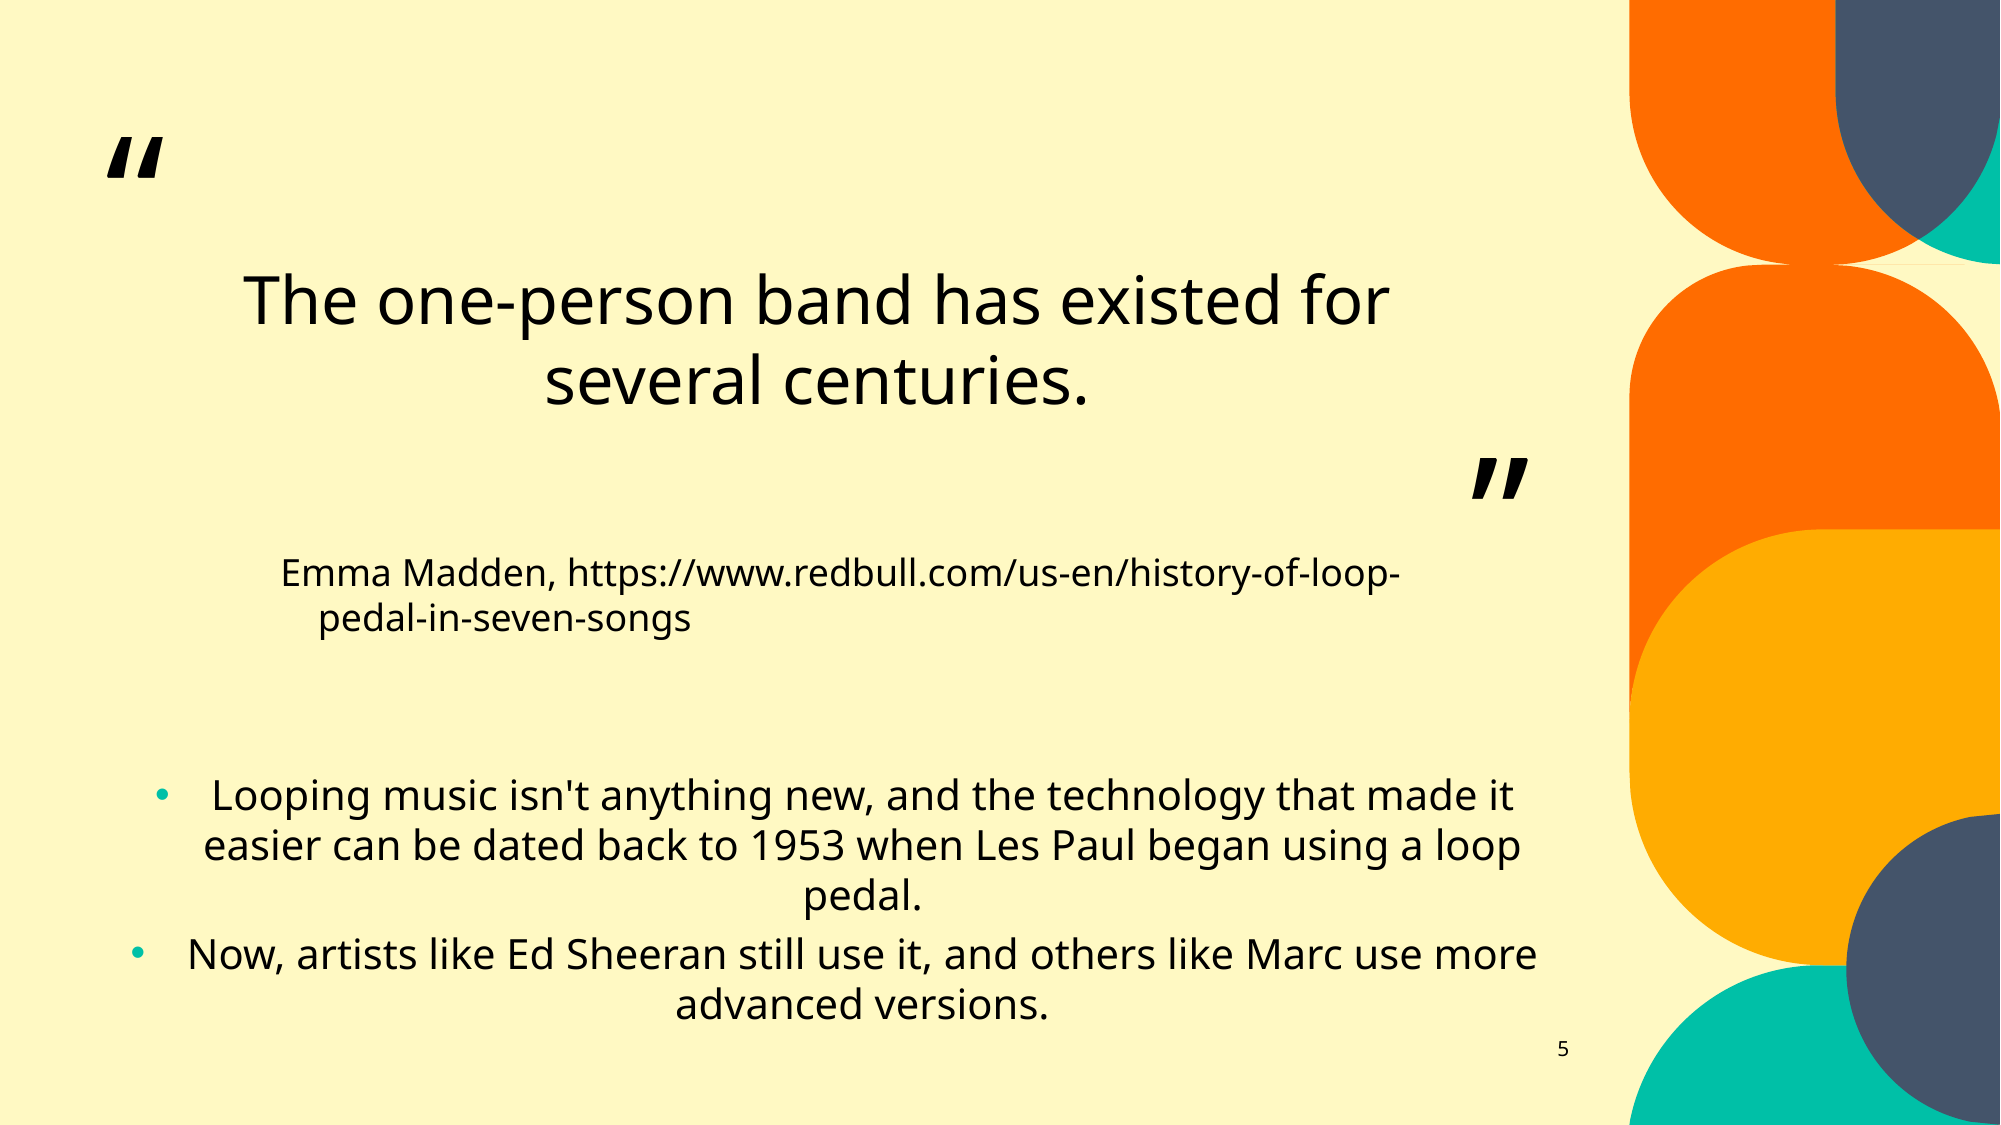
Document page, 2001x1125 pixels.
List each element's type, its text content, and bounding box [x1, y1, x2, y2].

title The one-person band has existed for several centuries. [190, 112, 1446, 563]
list Looping music isn't anything new, and the technology that made it easier can be dated back to 1953 when Les Paul began using a loop pedal. Now, artists like Ed Sheeran still use it, and others like Marc use more advanced versions. [47, 712, 1585, 1085]
list Emma Madden, https://www.redbull.com/us-en/history-of-loop-pedal-in-seven-songs [227, 562, 1420, 625]
slide_number 5 [1493, 1019, 1584, 1080]
